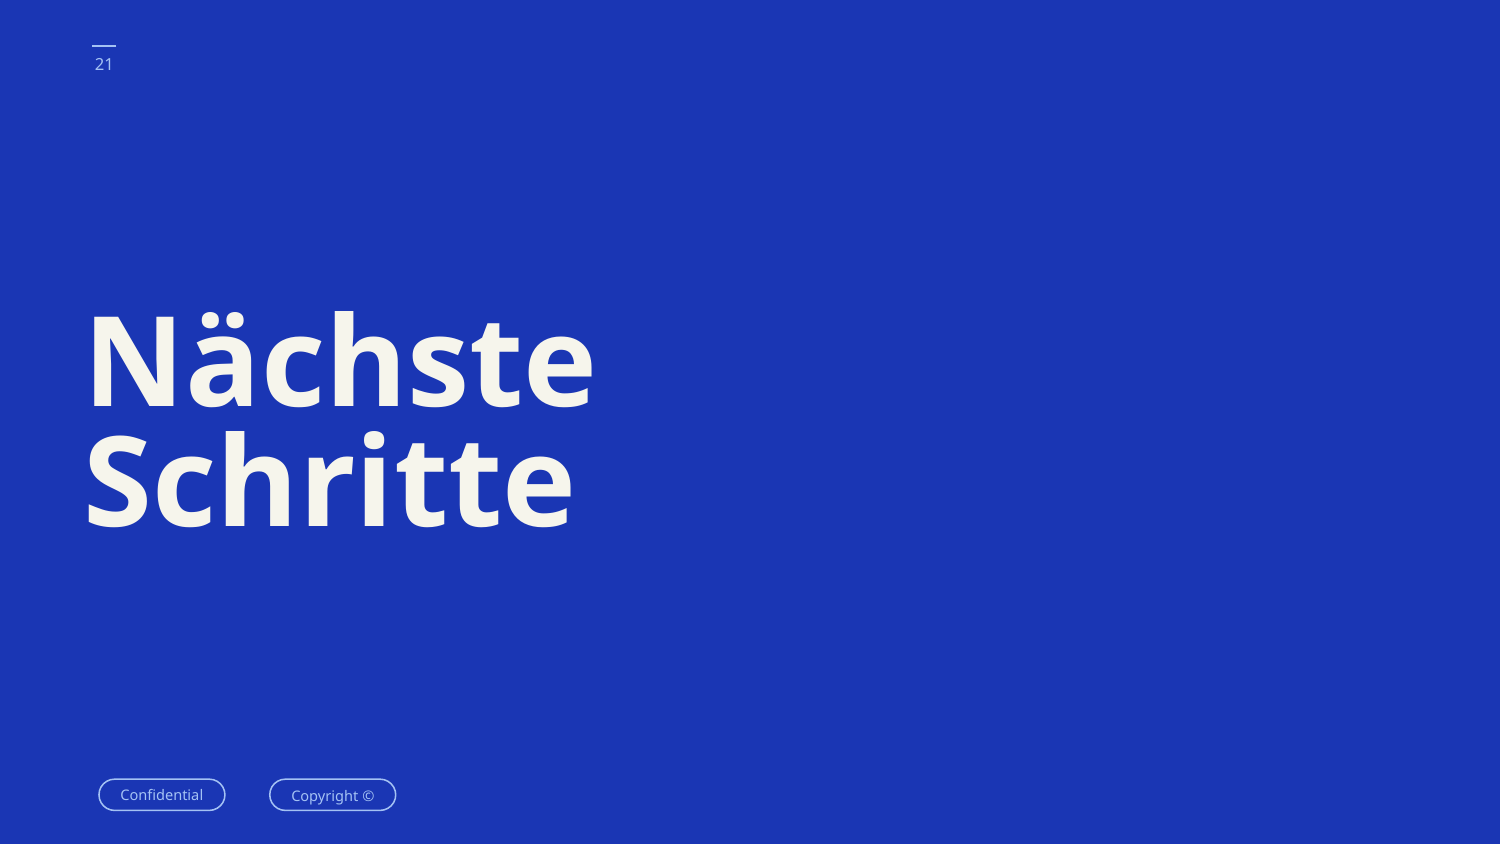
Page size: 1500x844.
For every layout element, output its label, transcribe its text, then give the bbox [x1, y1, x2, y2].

title Nächste Schritte [68, 295, 716, 548]
